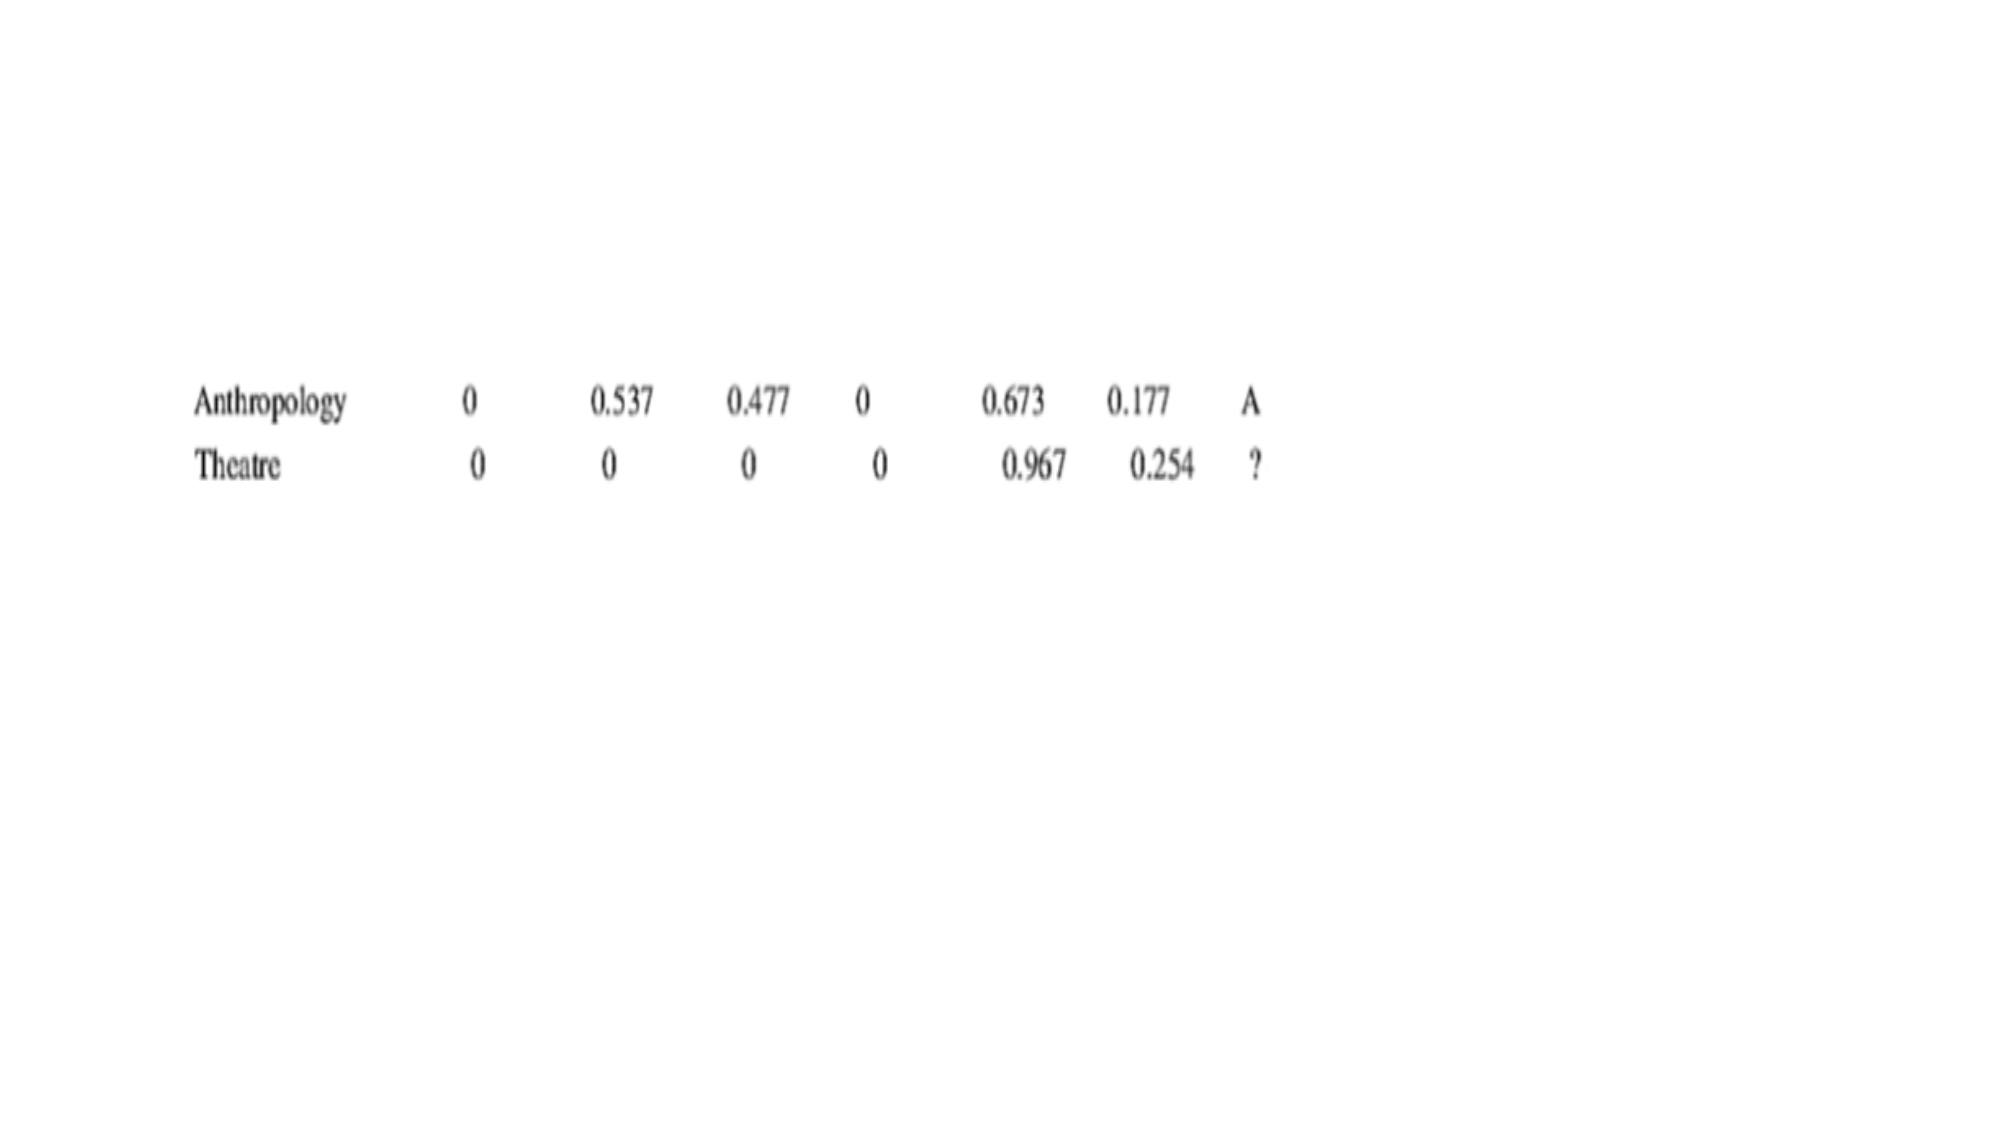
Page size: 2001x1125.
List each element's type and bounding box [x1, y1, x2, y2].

picture [192, 369, 1268, 431]
picture [192, 435, 1268, 501]
